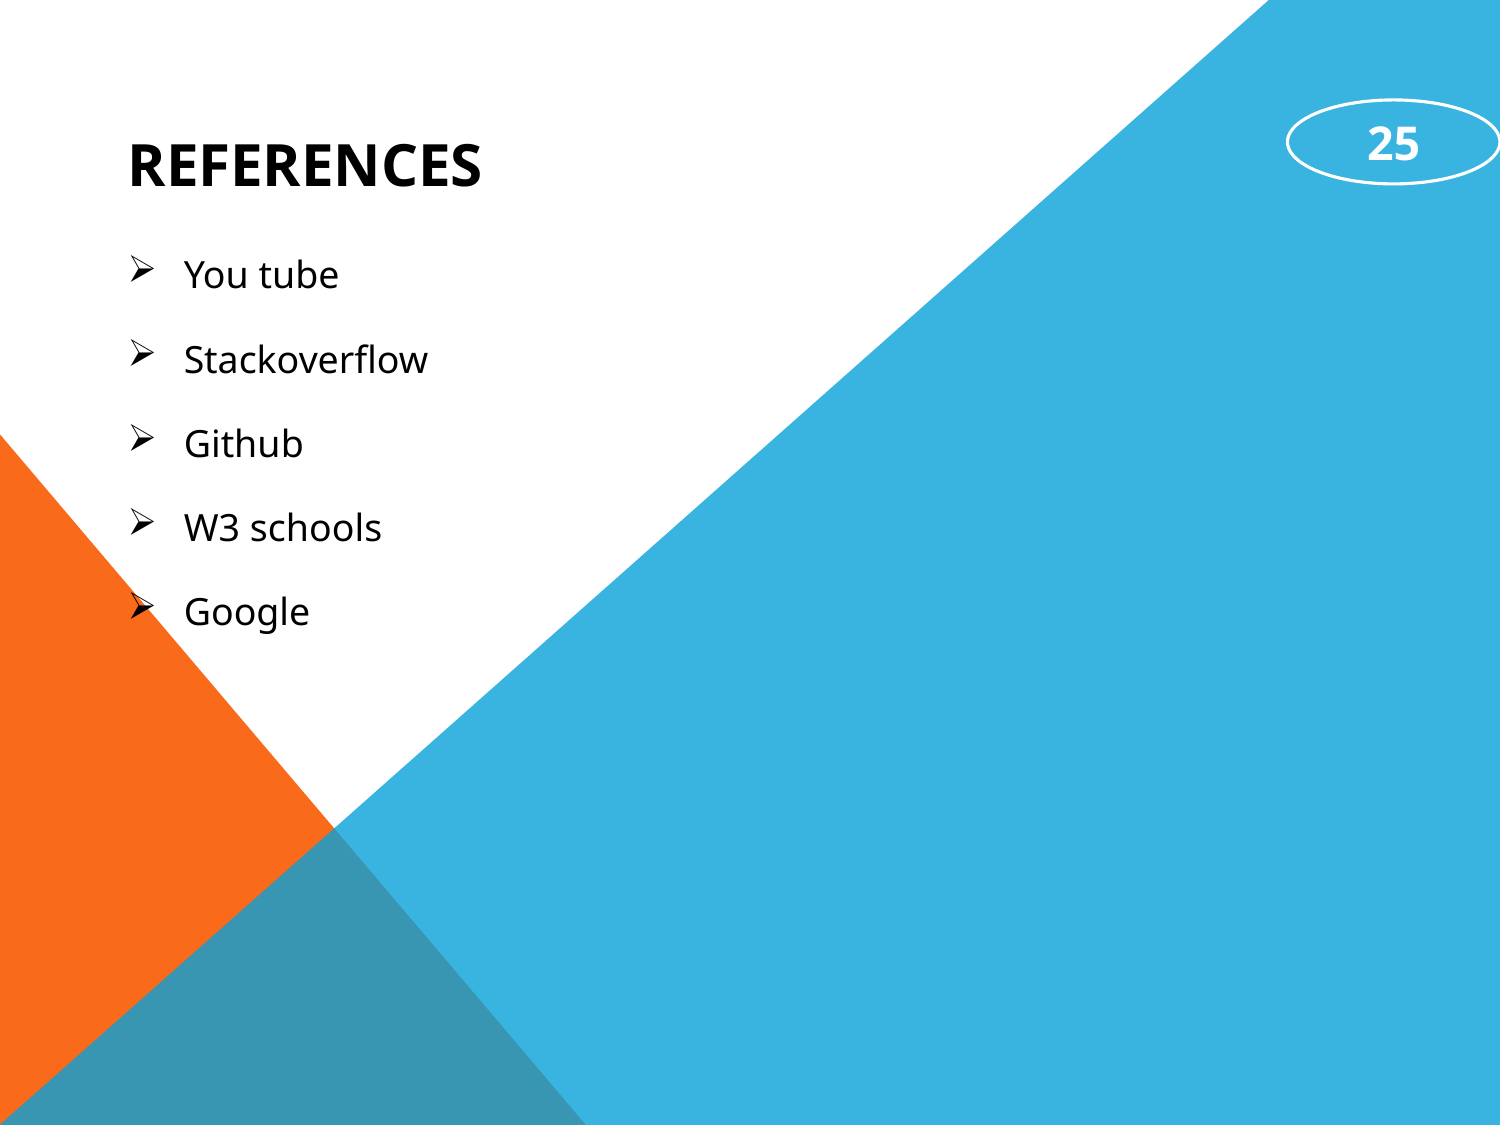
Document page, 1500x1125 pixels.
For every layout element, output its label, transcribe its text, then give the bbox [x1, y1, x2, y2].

title References [112, 50, 1375, 200]
slide_number 25 [1285, 98, 1500, 186]
subtitle You tube Stackoverflow Github W3 schools Google [112, 249, 1375, 975]
